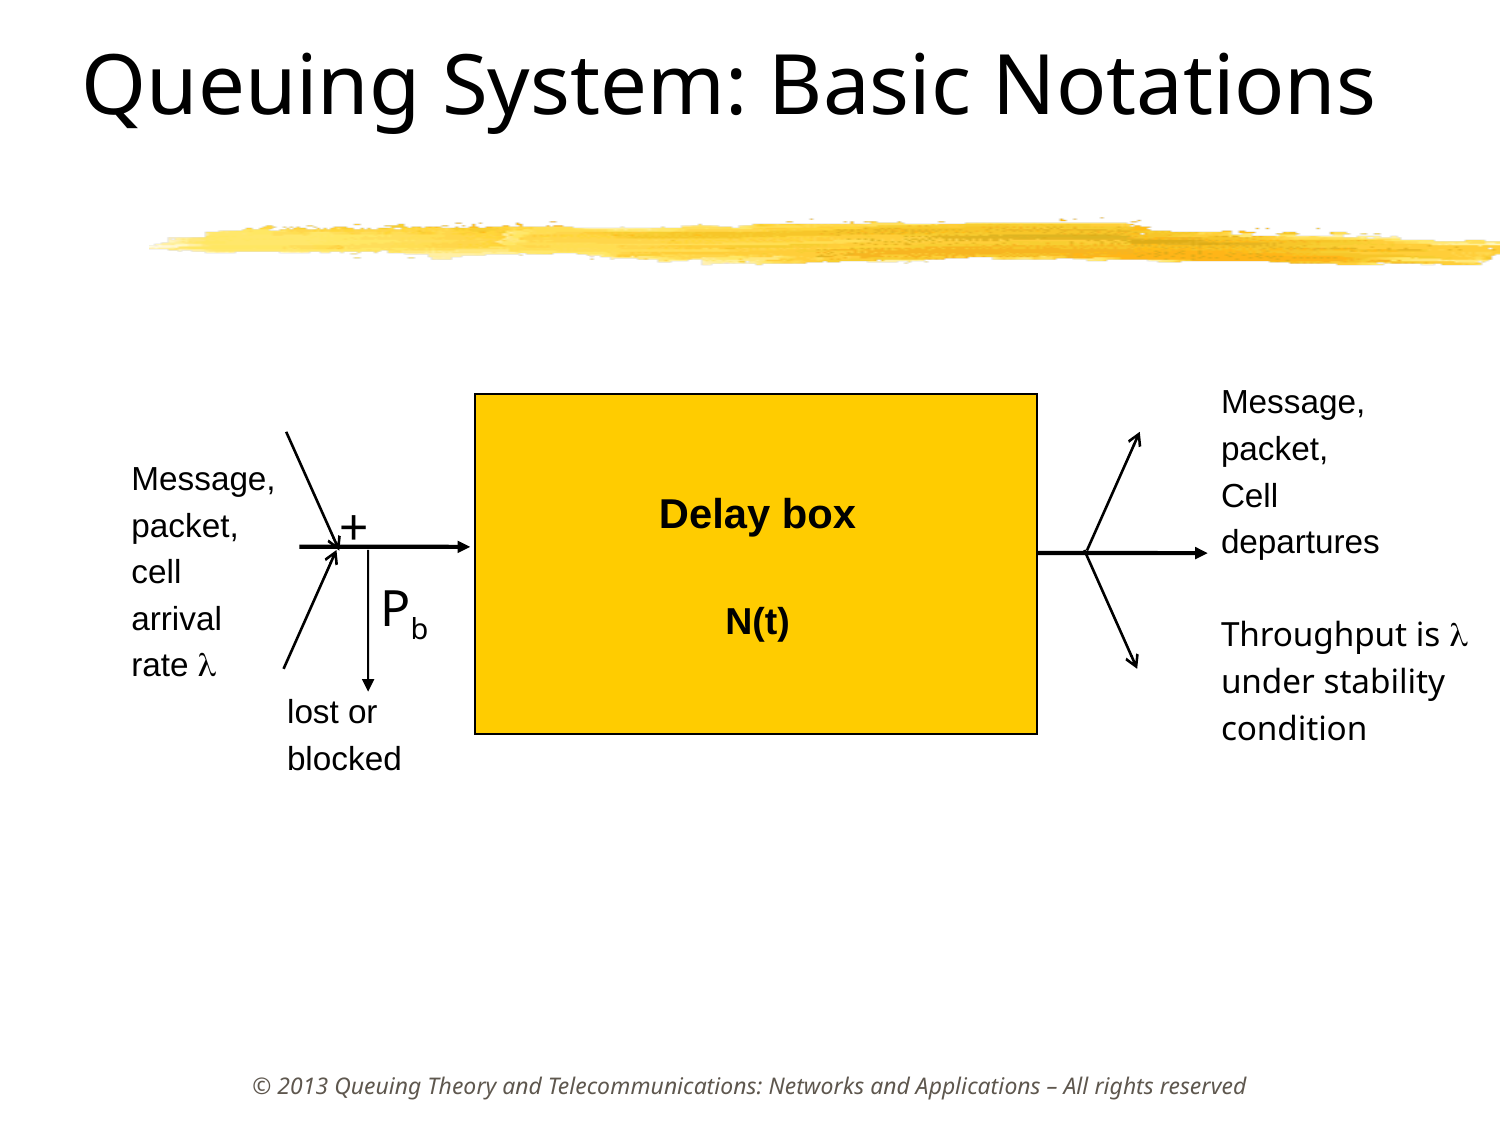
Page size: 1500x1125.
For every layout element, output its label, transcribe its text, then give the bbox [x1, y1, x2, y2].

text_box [1086, 431, 1141, 551]
footer © 2013 Queuing Theory and Telecommunications: Networks and Applications – All rights reserved [174, 1021, 1326, 1107]
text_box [1084, 549, 1138, 670]
picture [149, 212, 1500, 276]
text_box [285, 431, 340, 551]
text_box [115, 373, 1488, 817]
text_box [283, 549, 337, 670]
title Queuing System: Basic Notations [66, 23, 1438, 212]
